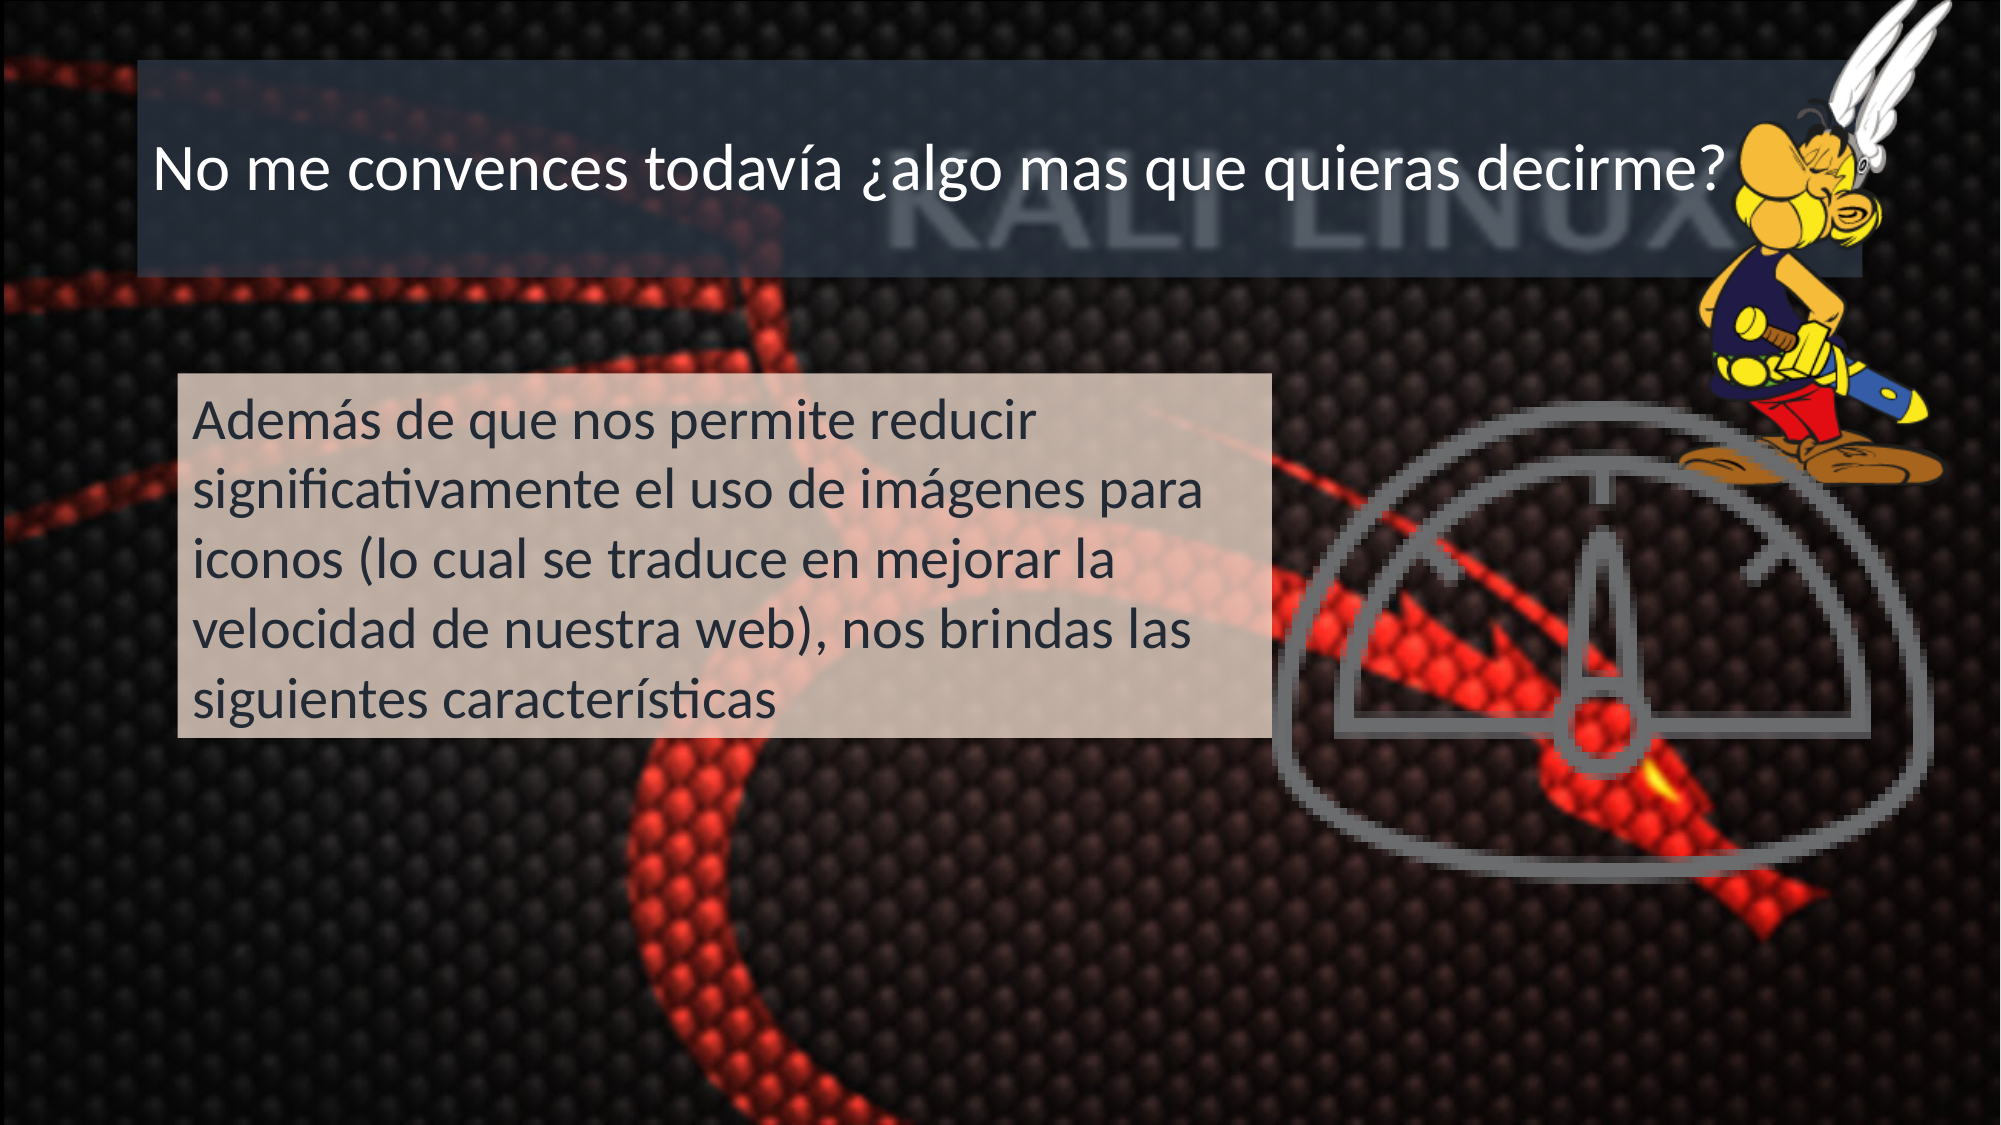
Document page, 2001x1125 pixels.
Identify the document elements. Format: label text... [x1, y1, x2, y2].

text_box Además de que nos permite reducir significativamente el uso de imágenes para iconos (lo cual se traduce en mejorar la velocidad de nuestra web), nos brindas las siguientes características [177, 373, 1272, 738]
title No me convences todavía ¿algo mas que quieras decirme? [137, 59, 1506, 278]
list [1506, 0, 2000, 546]
picture [0, 0, 2001, 1125]
